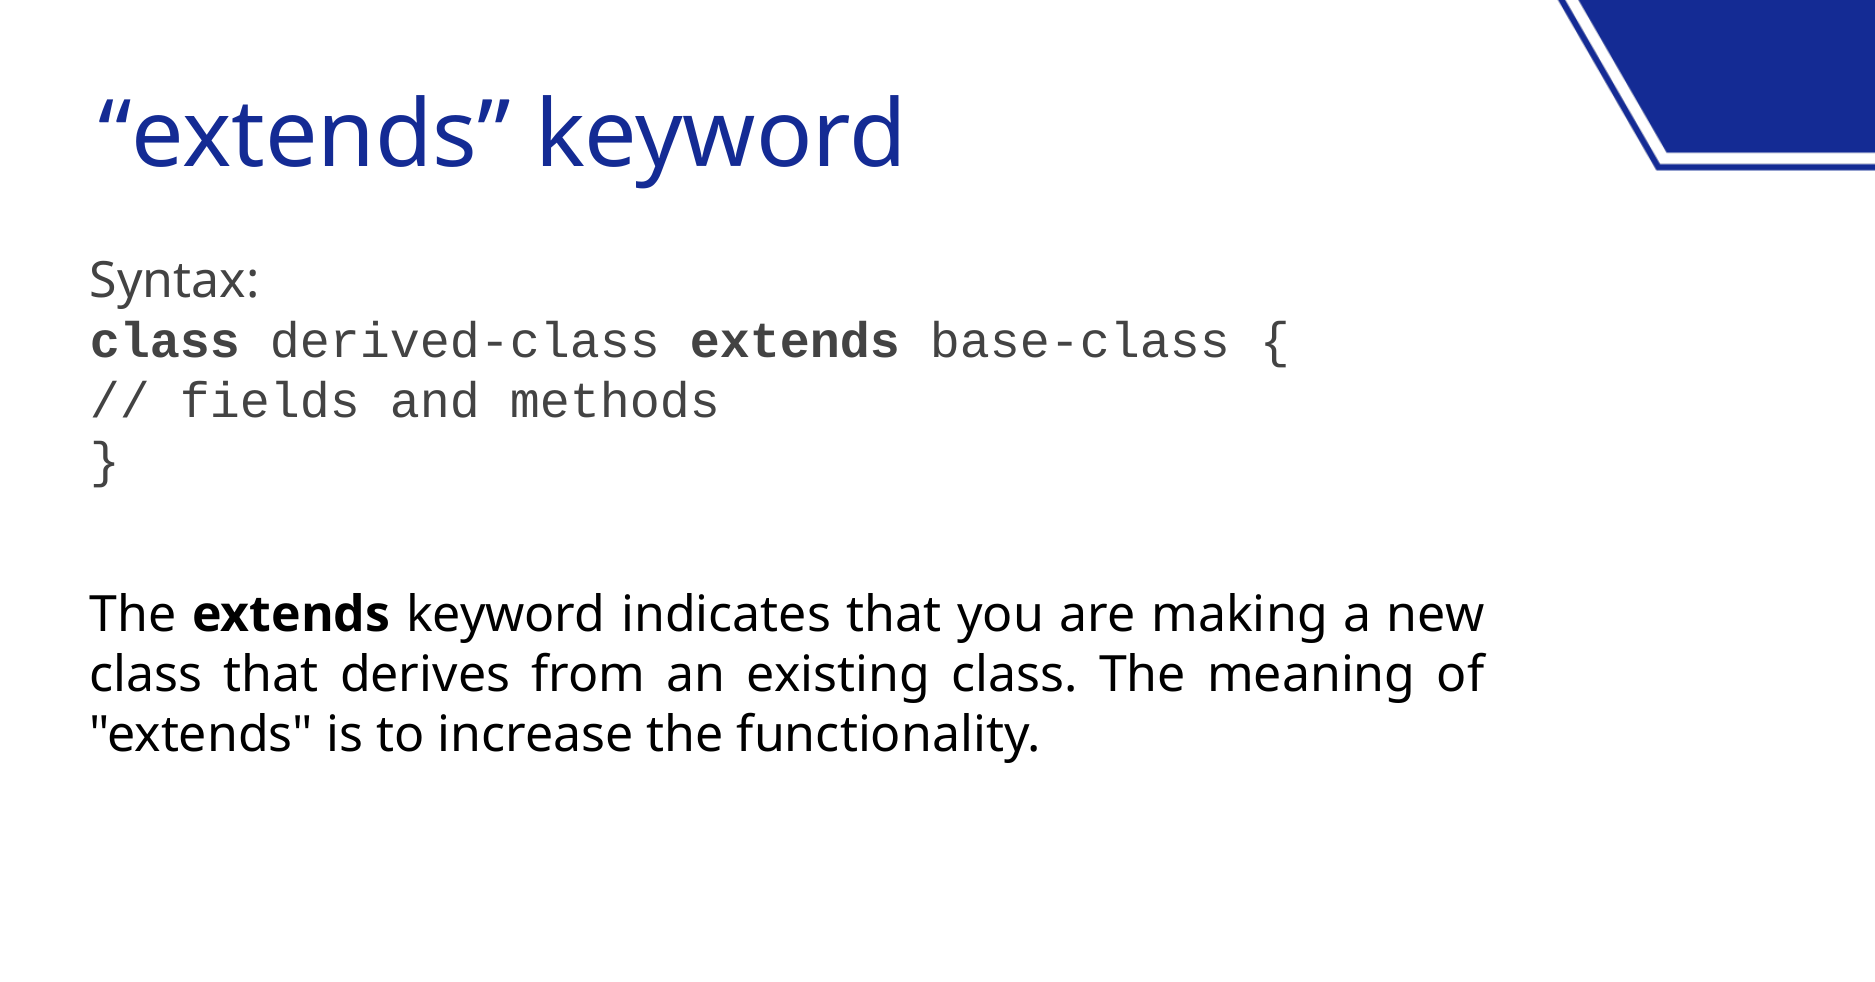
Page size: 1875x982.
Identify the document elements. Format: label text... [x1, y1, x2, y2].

text_box “extends” keyword [98, 94, 1444, 185]
text_box Syntax: class derived-class extends base-class { // fields and methods } The extends keyword indicates that you are making a new class that derives from an existing class. The meaning of "extends" is to increase the functionality. [74, 240, 1500, 862]
picture [1499, 0, 1875, 172]
